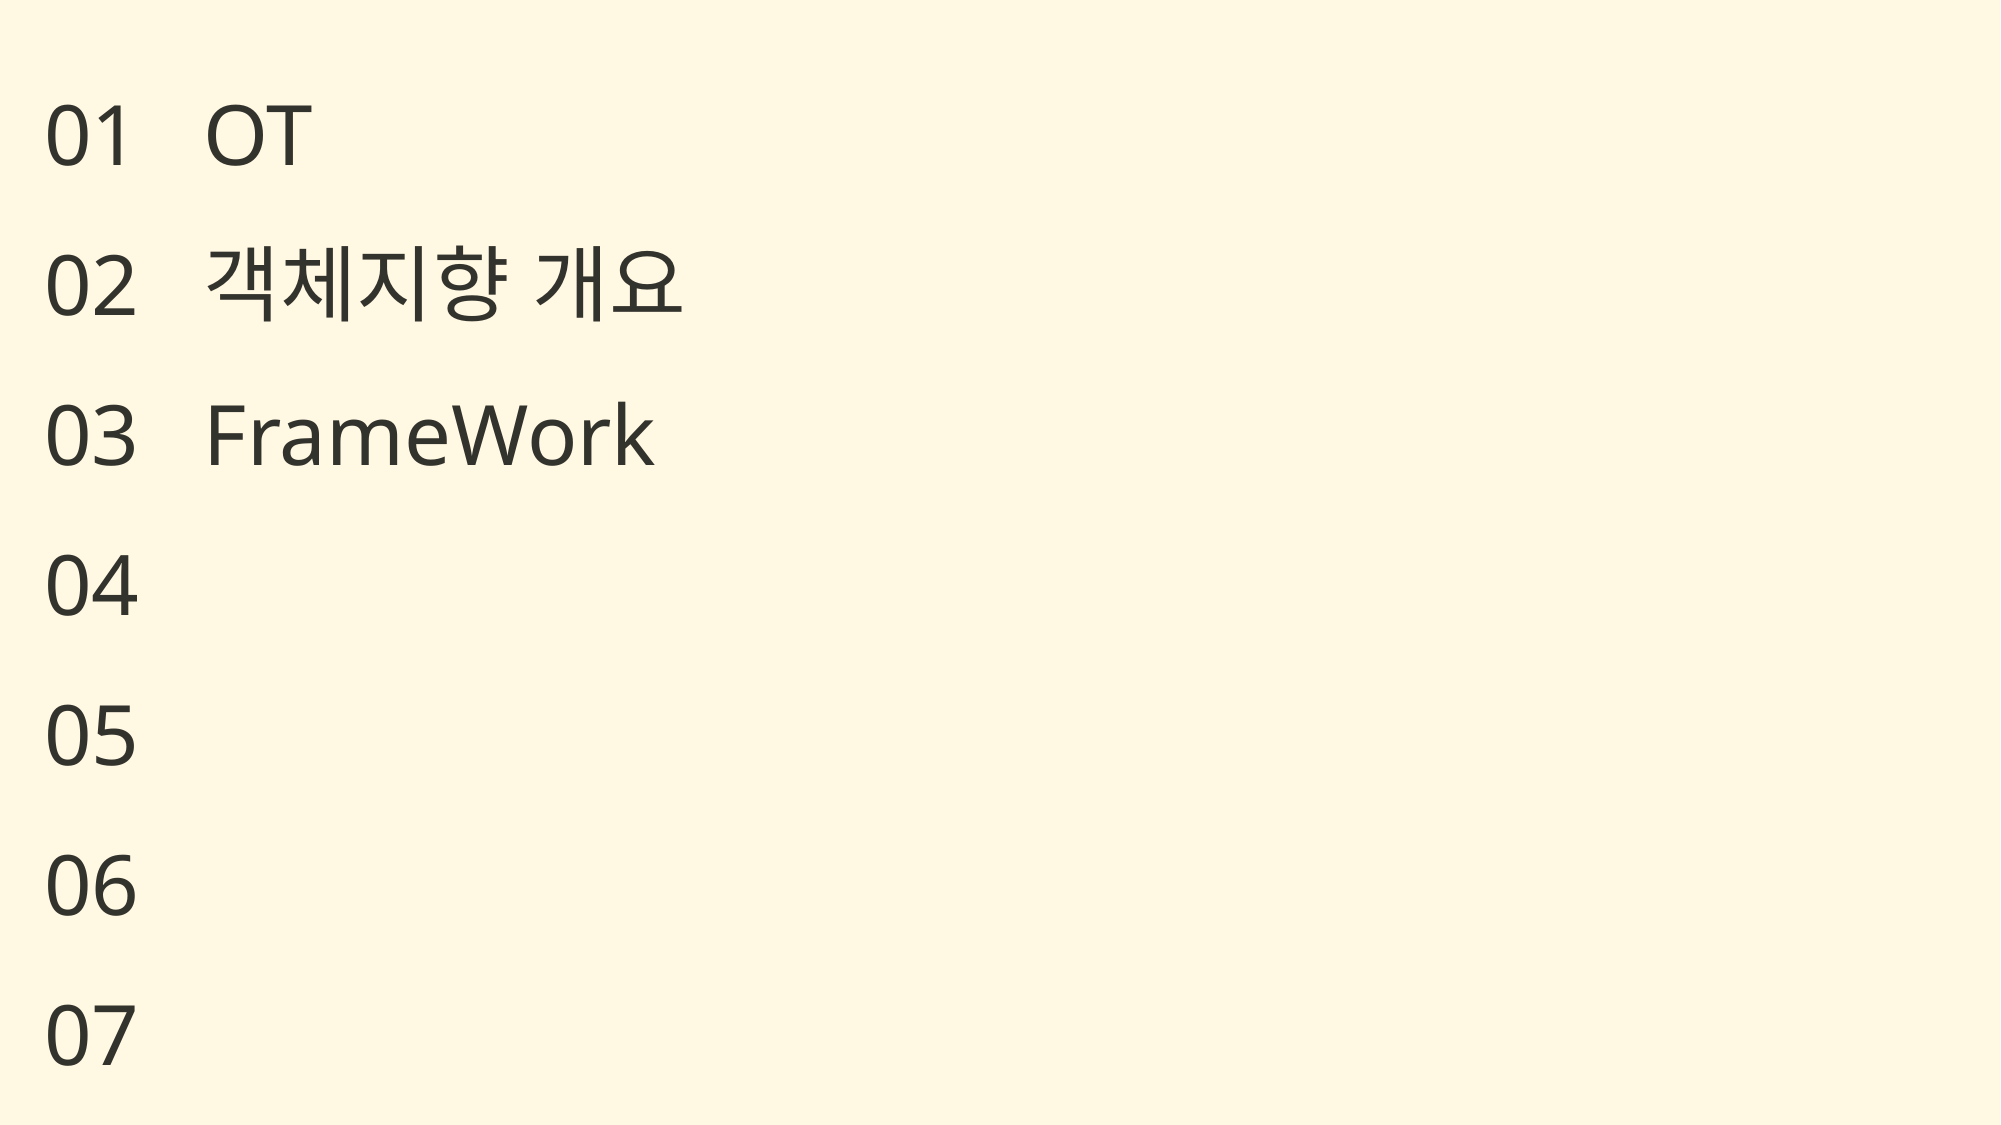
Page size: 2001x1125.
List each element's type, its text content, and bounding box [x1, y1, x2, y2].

text_box OT 객체지향 개요 FrameWork [189, 24, 1932, 640]
text_box 01 02 03 04 05 06 07 [29, 25, 167, 1090]
